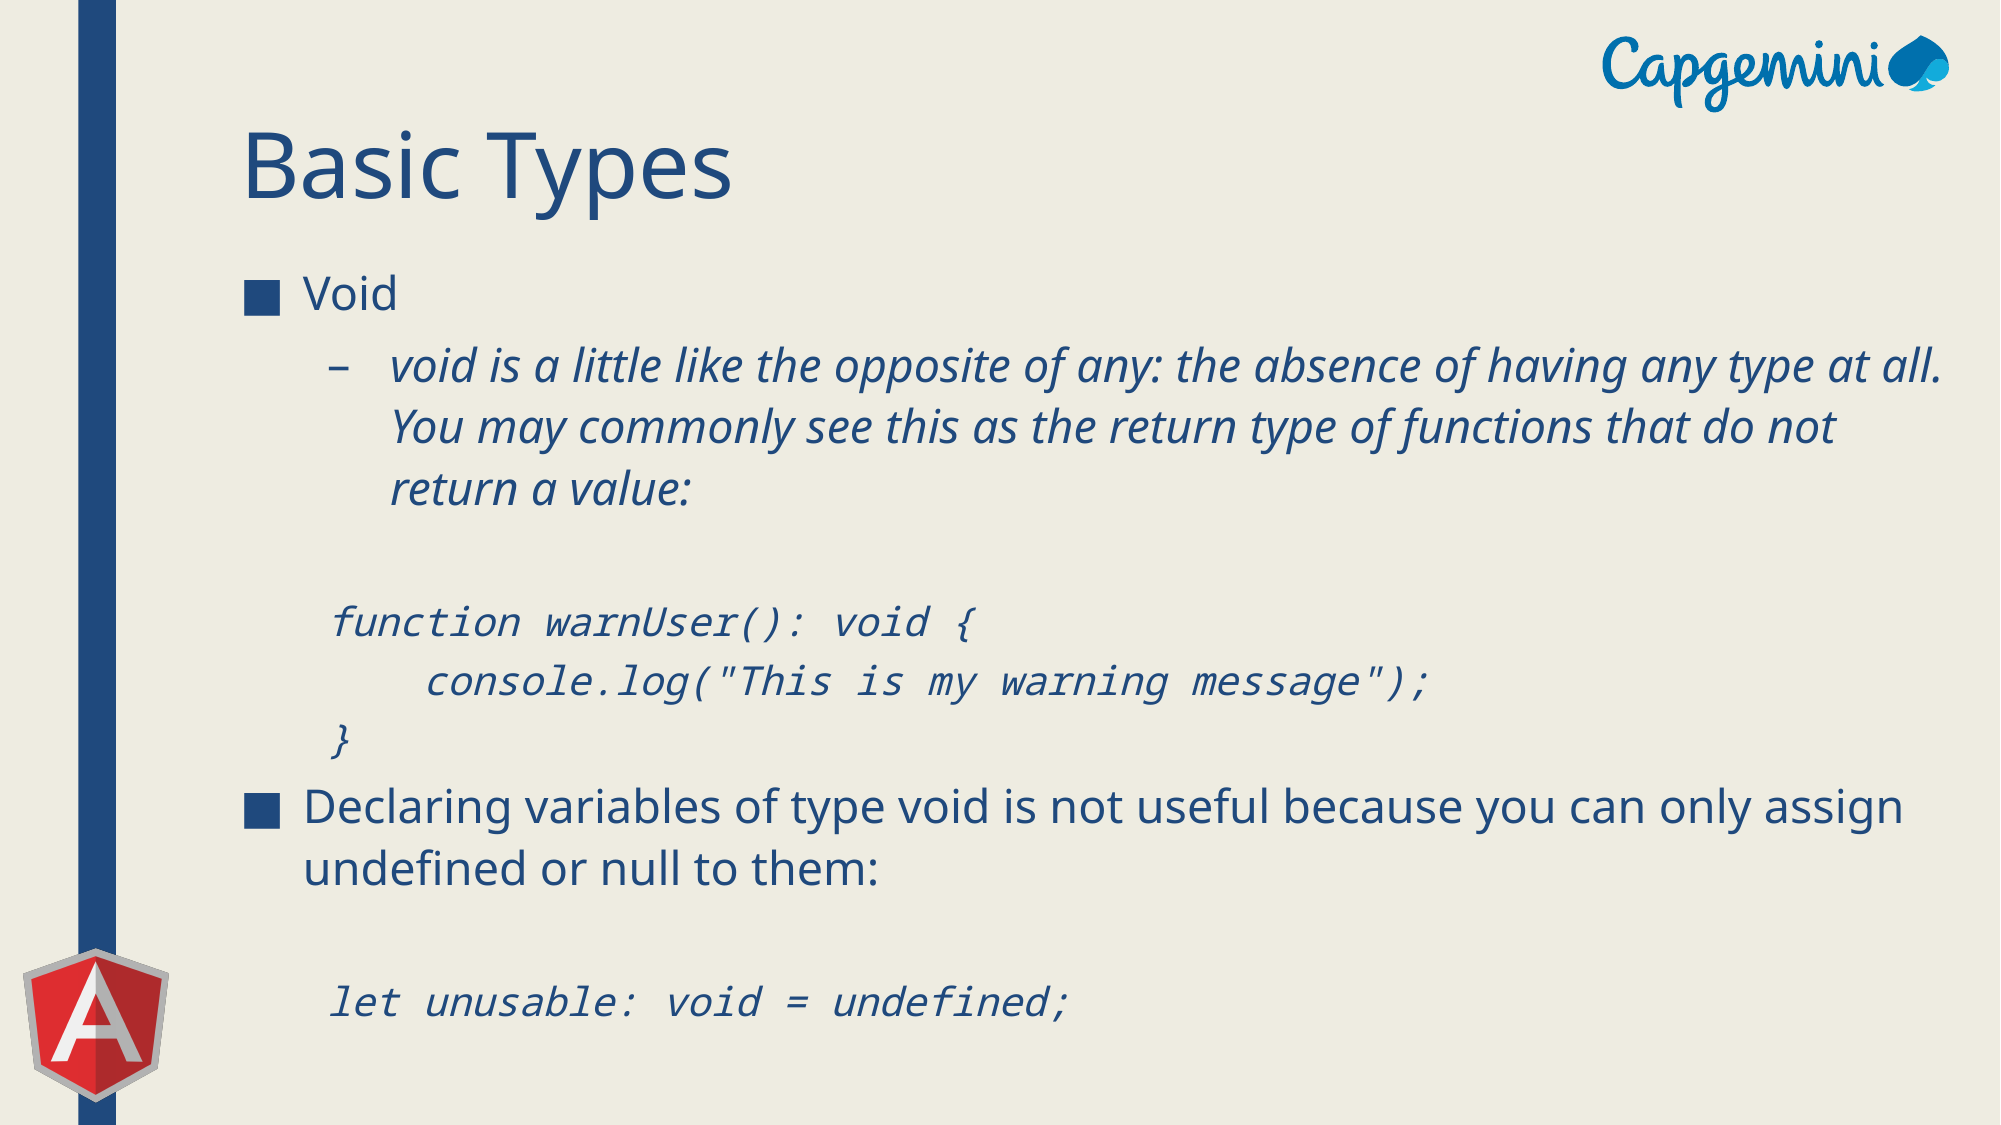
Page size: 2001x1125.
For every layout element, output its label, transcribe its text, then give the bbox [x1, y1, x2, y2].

picture [23, 948, 169, 1103]
list Void void is a little like the opposite of any: the absence of having any type at all. You may commonly see this as the return type of functions that do not return a value: function warnUser(): void { console.log("This is my warning message"); } Declaring variables of type void is not useful because you can only assign undefined or null to them: let unusable: void = undefined; [225, 250, 1967, 1039]
title Basic Types [225, 112, 1800, 250]
